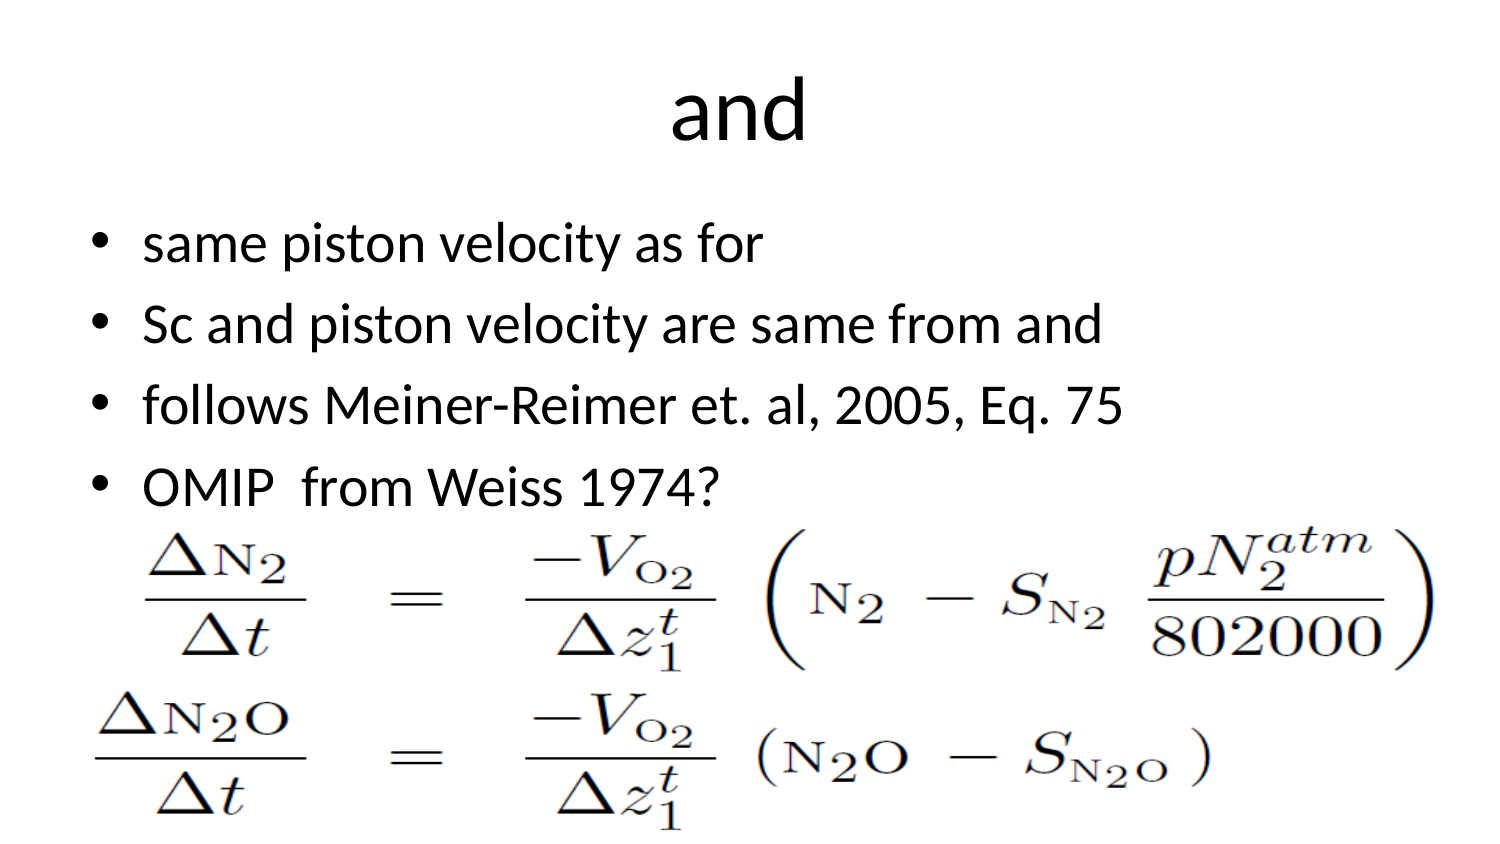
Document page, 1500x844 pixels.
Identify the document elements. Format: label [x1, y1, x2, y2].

picture [64, 513, 1447, 836]
